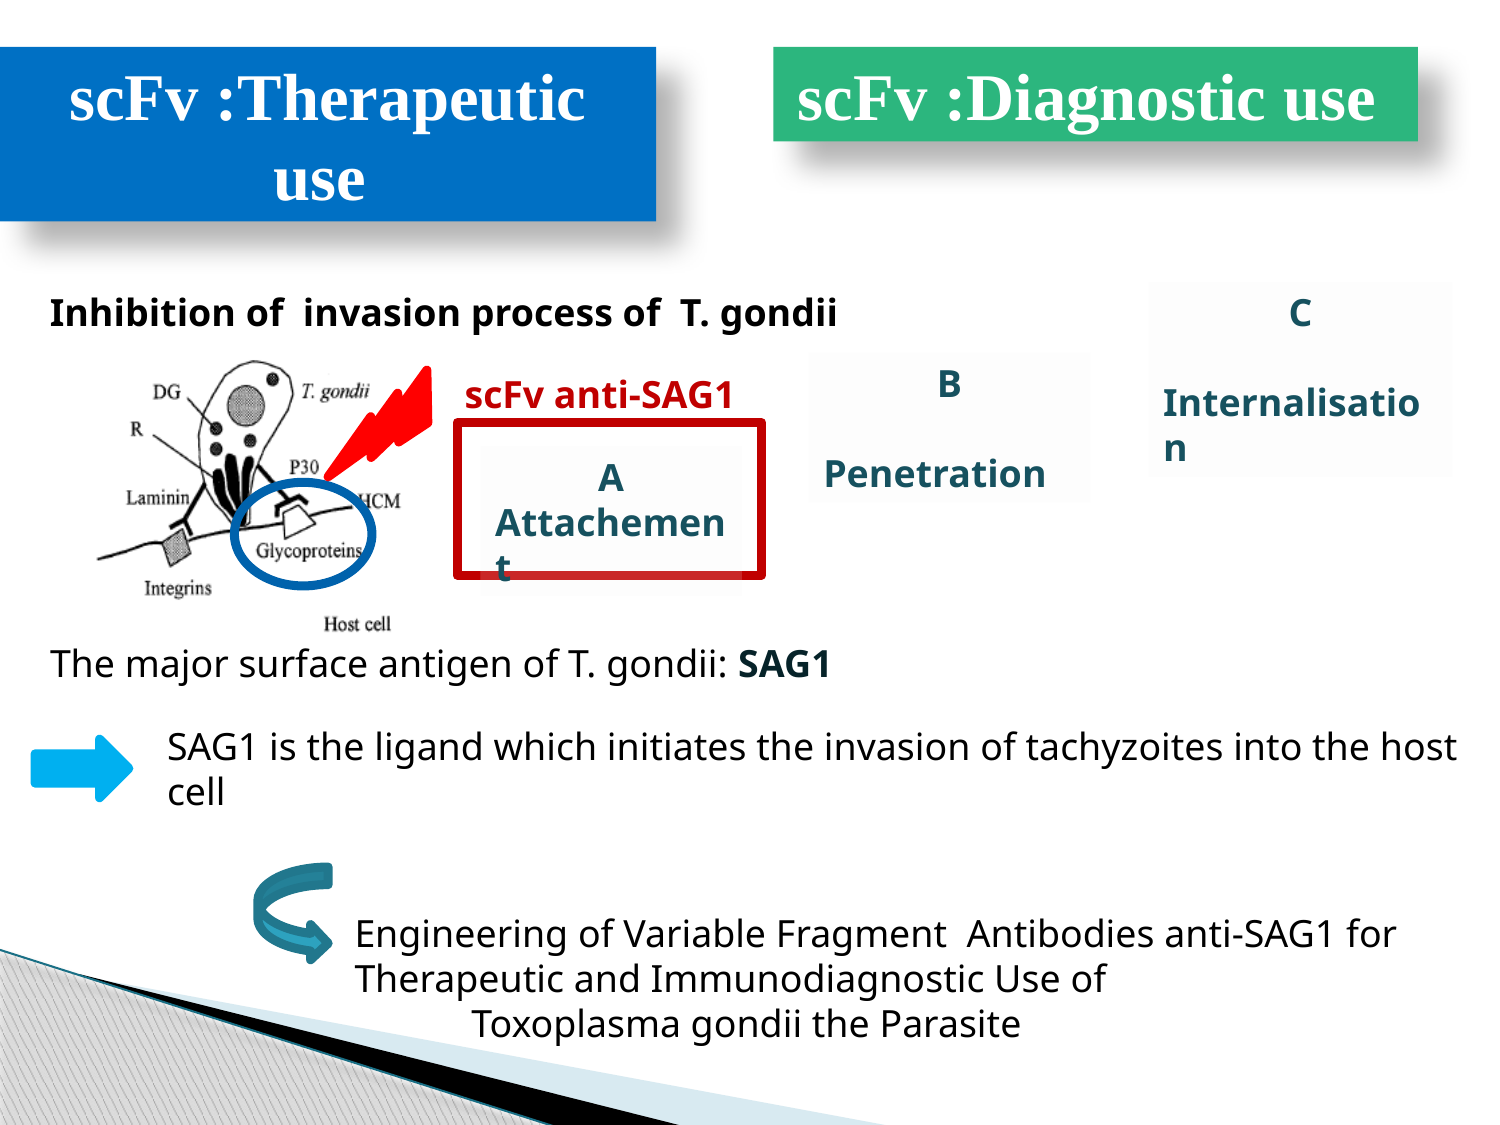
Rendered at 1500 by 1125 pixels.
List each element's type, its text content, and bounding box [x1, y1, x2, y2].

text_box scFv :Therapeutic use [0, 42, 661, 226]
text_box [343, 360, 756, 491]
text_box scFv :Diagnostic use [769, 42, 1422, 146]
text_box B Penetration [808, 352, 1091, 503]
text_box Inhibition of invasion process of T. gondii [35, 281, 1008, 341]
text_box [257, 866, 1454, 1054]
text_box C Internalisation [1148, 282, 1453, 477]
text_box [742, 418, 766, 580]
text_box The major surface antigen of T. gondii: SAG1 [35, 632, 961, 715]
text_box A Attachement [480, 502, 742, 596]
picture [34, 340, 445, 655]
text_box [453, 502, 480, 580]
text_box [34, 715, 1500, 868]
